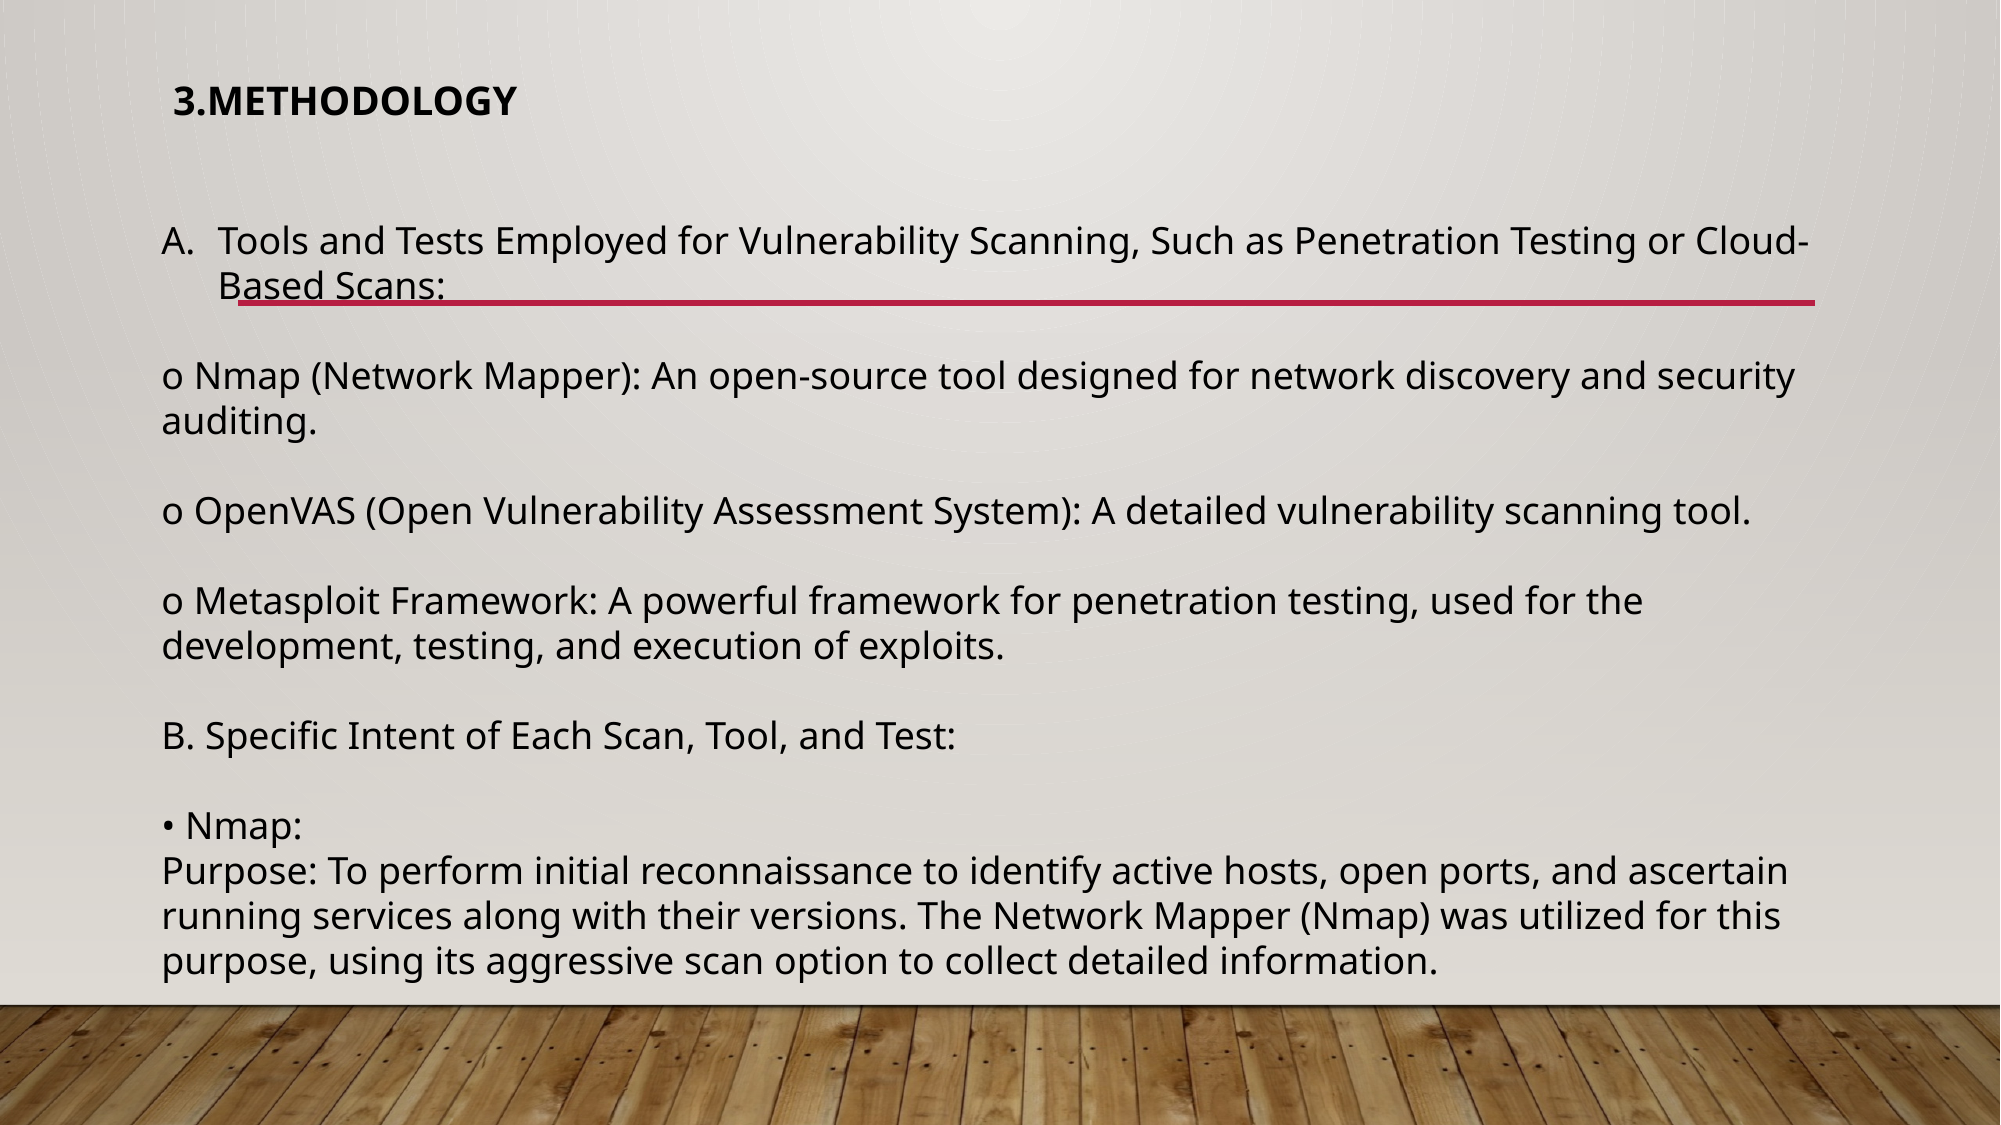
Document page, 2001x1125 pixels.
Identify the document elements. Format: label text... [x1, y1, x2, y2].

title 3.Methodology [158, 74, 1649, 181]
picture [0, 1005, 2000, 1125]
text_box Tools and Tests Employed for Vulnerability Scanning, Such as Penetration Testing or Cloud-Based Scans: o Nmap (Network Mapper): An open-source tool designed for network discovery and security auditing. o OpenVAS (Open Vulnerability Assessment System): A detailed vulnerability scanning tool. o Metasploit Framework: A powerful framework for penetration testing, used for the development, testing, and execution of exploits. B. Specific Intent of Each Scan, Tool, and Test: • Nmap: Purpose: To perform initial reconnaissance to identify active hosts, open ports, and ascertain running services along with their versions. The Network Mapper (Nmap) was utilized for this purpose, using its aggressive scan option to collect detailed information. [146, 209, 1829, 990]
